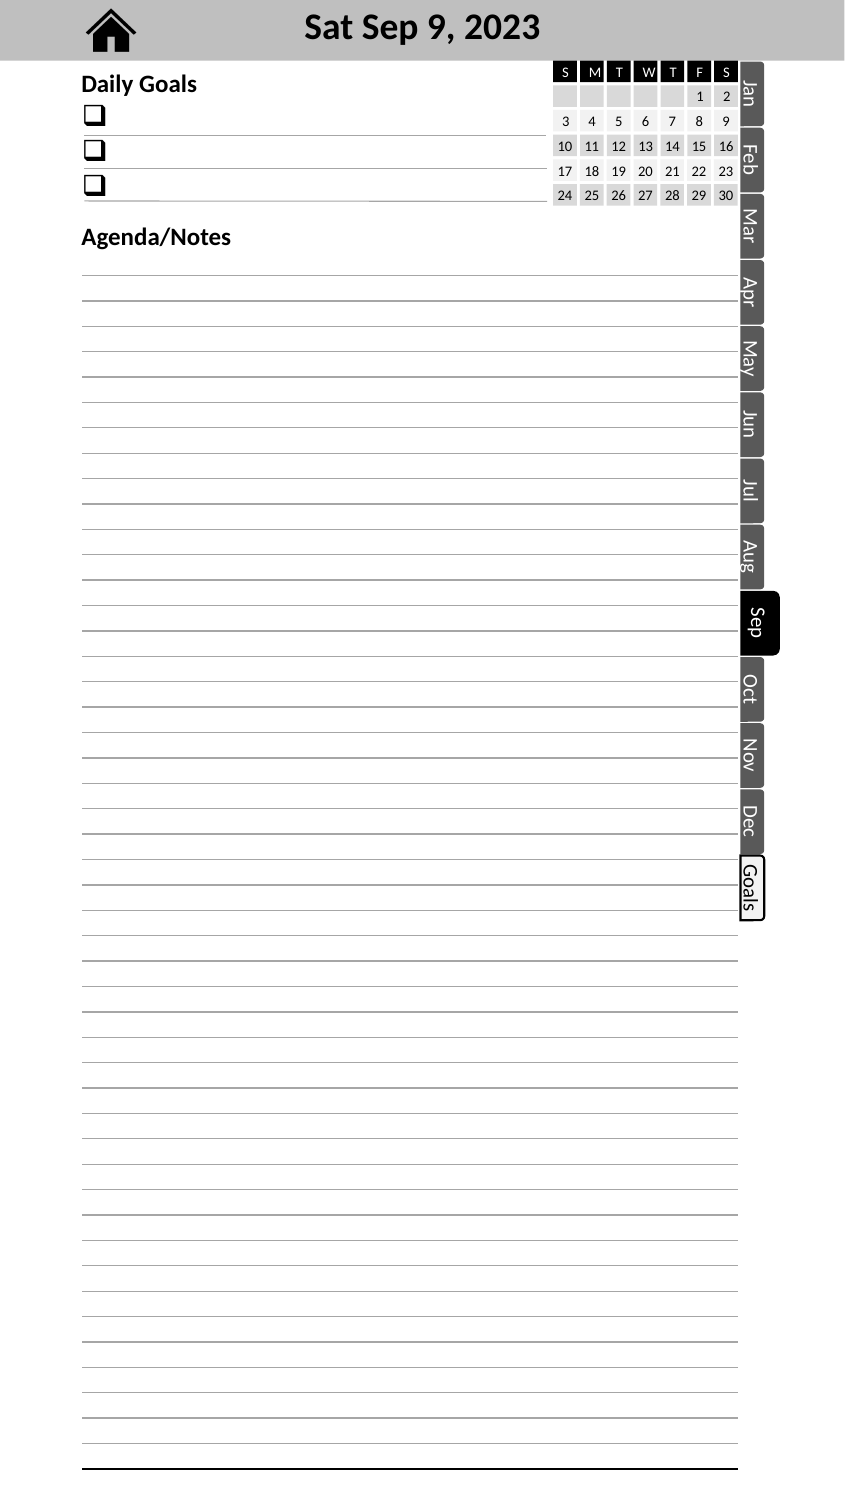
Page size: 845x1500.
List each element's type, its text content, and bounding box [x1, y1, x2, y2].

picture [82, 1, 140, 59]
list Sat Sep 9, 2023 [190, 0, 655, 61]
